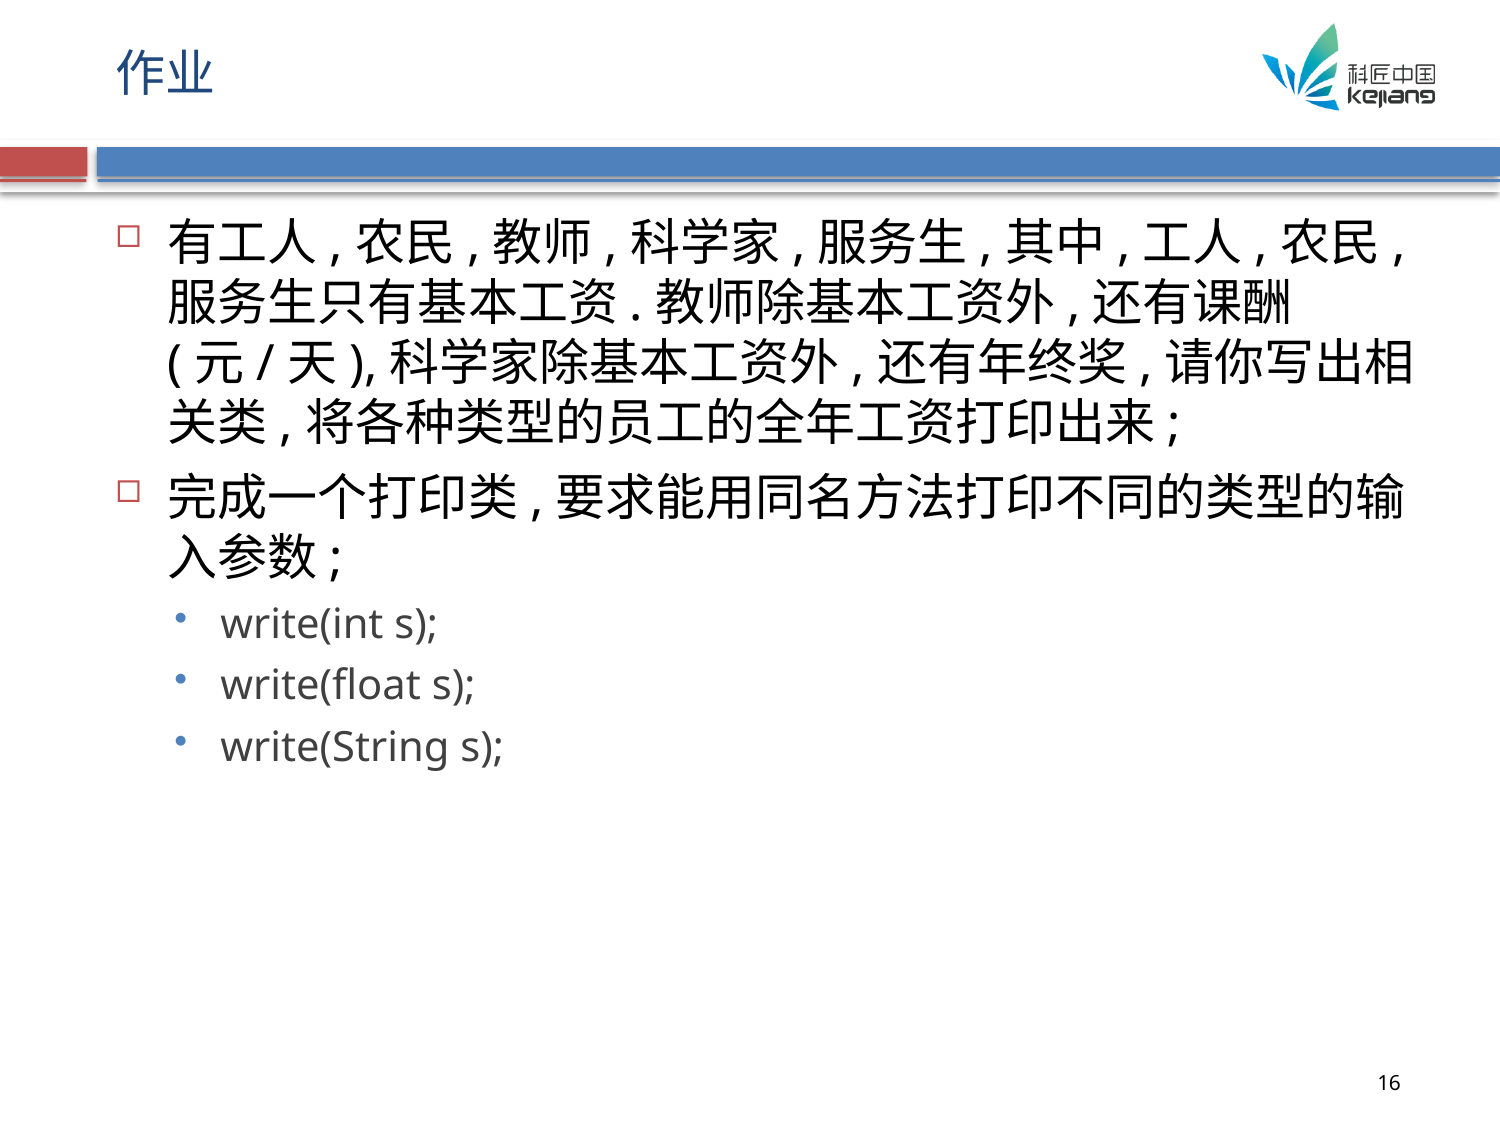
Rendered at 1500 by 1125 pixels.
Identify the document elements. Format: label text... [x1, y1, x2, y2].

text_box [1362, 1062, 1425, 1118]
title 作业 [100, 0, 1439, 143]
list 有工人,农民,教师,科学家,服务生,其中,工人,农民,服务生只有基本工资.教师除基本工资外,还有课酬(元/天),科学家除基本工资外,还有年终奖,请你写出相关类,将各种类型的员工的全年工资打印出来; 完成一个打印类,要求能用同名方法打印不同的类型的输入参数; write(int s); write(float s); write(String s); [100, 202, 1439, 1000]
picture [1261, 143, 1439, 154]
